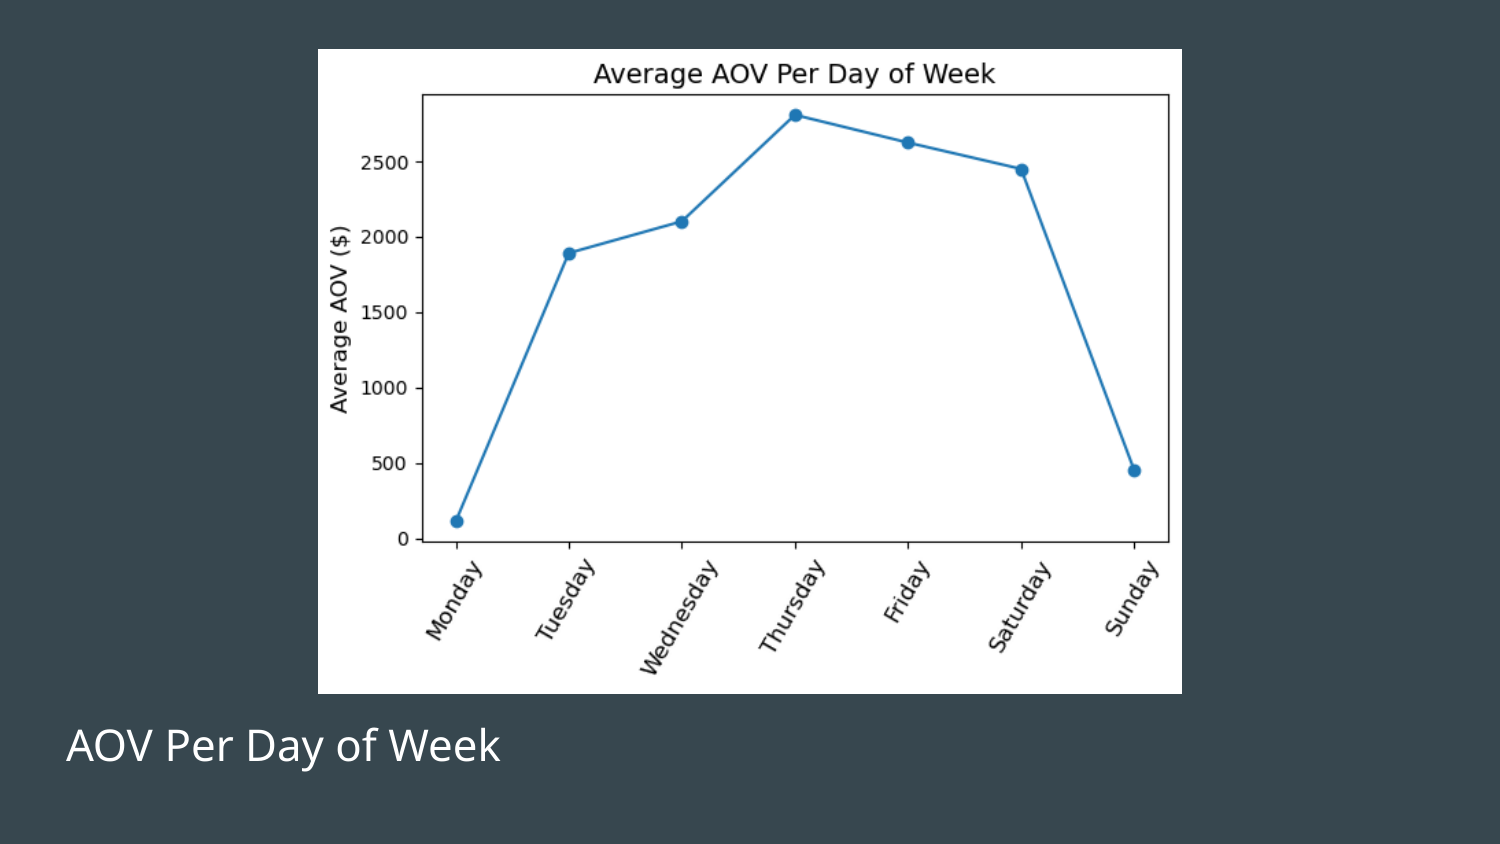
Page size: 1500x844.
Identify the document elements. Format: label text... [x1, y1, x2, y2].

picture [318, 49, 1182, 695]
list AOV Per Day of Week [51, 694, 1036, 794]
